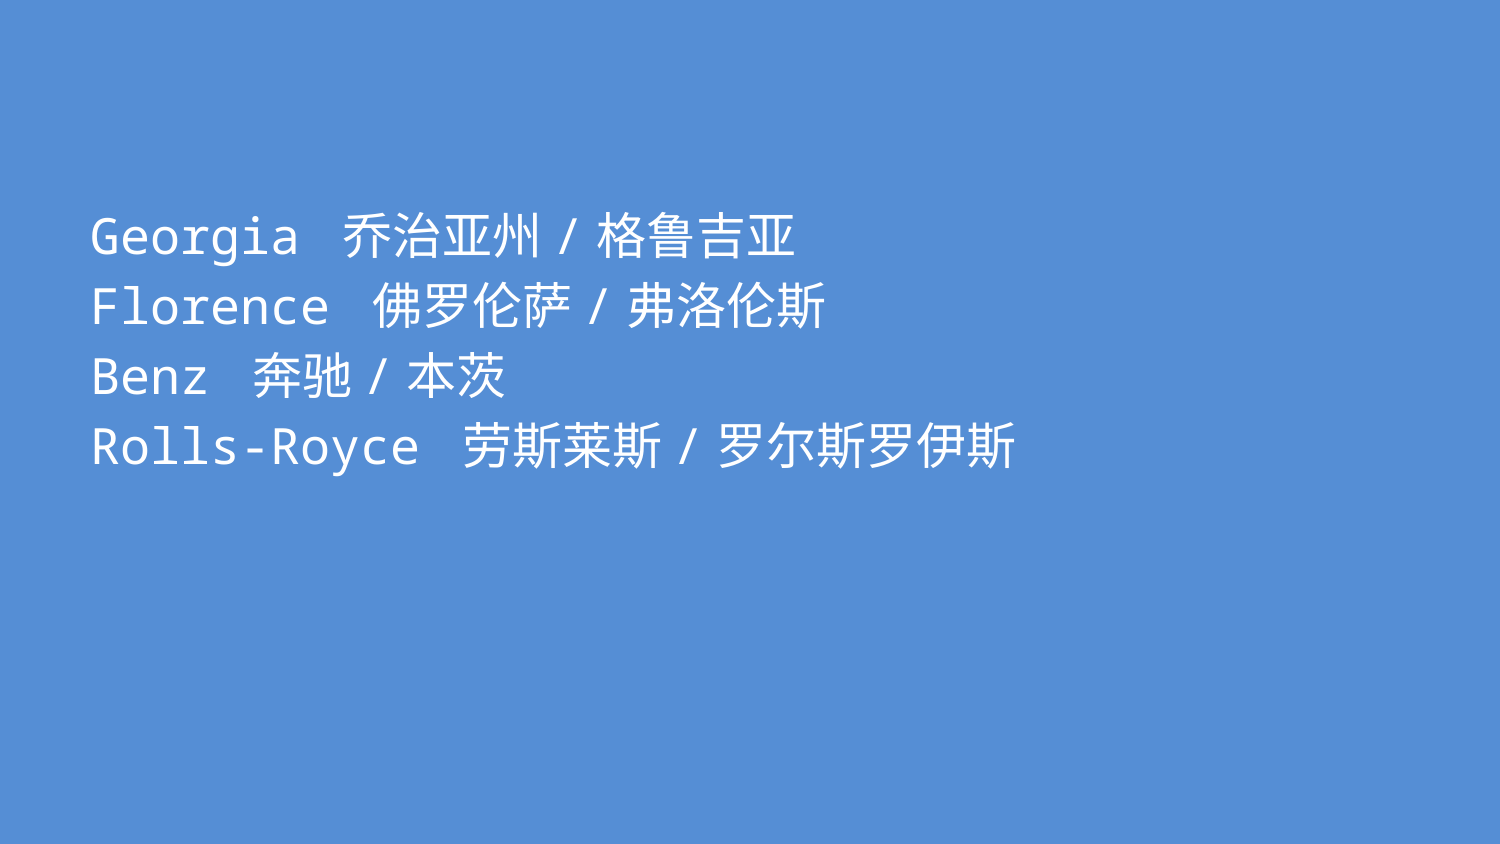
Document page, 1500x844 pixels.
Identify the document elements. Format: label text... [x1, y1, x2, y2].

list Georgia 乔治亚州/格鲁吉亚 Florence 佛罗伦萨/弗洛伦斯 Benz 奔驰/本茨 Rolls-Royce 劳斯莱斯/罗尔斯罗伊斯 [75, 196, 1425, 754]
